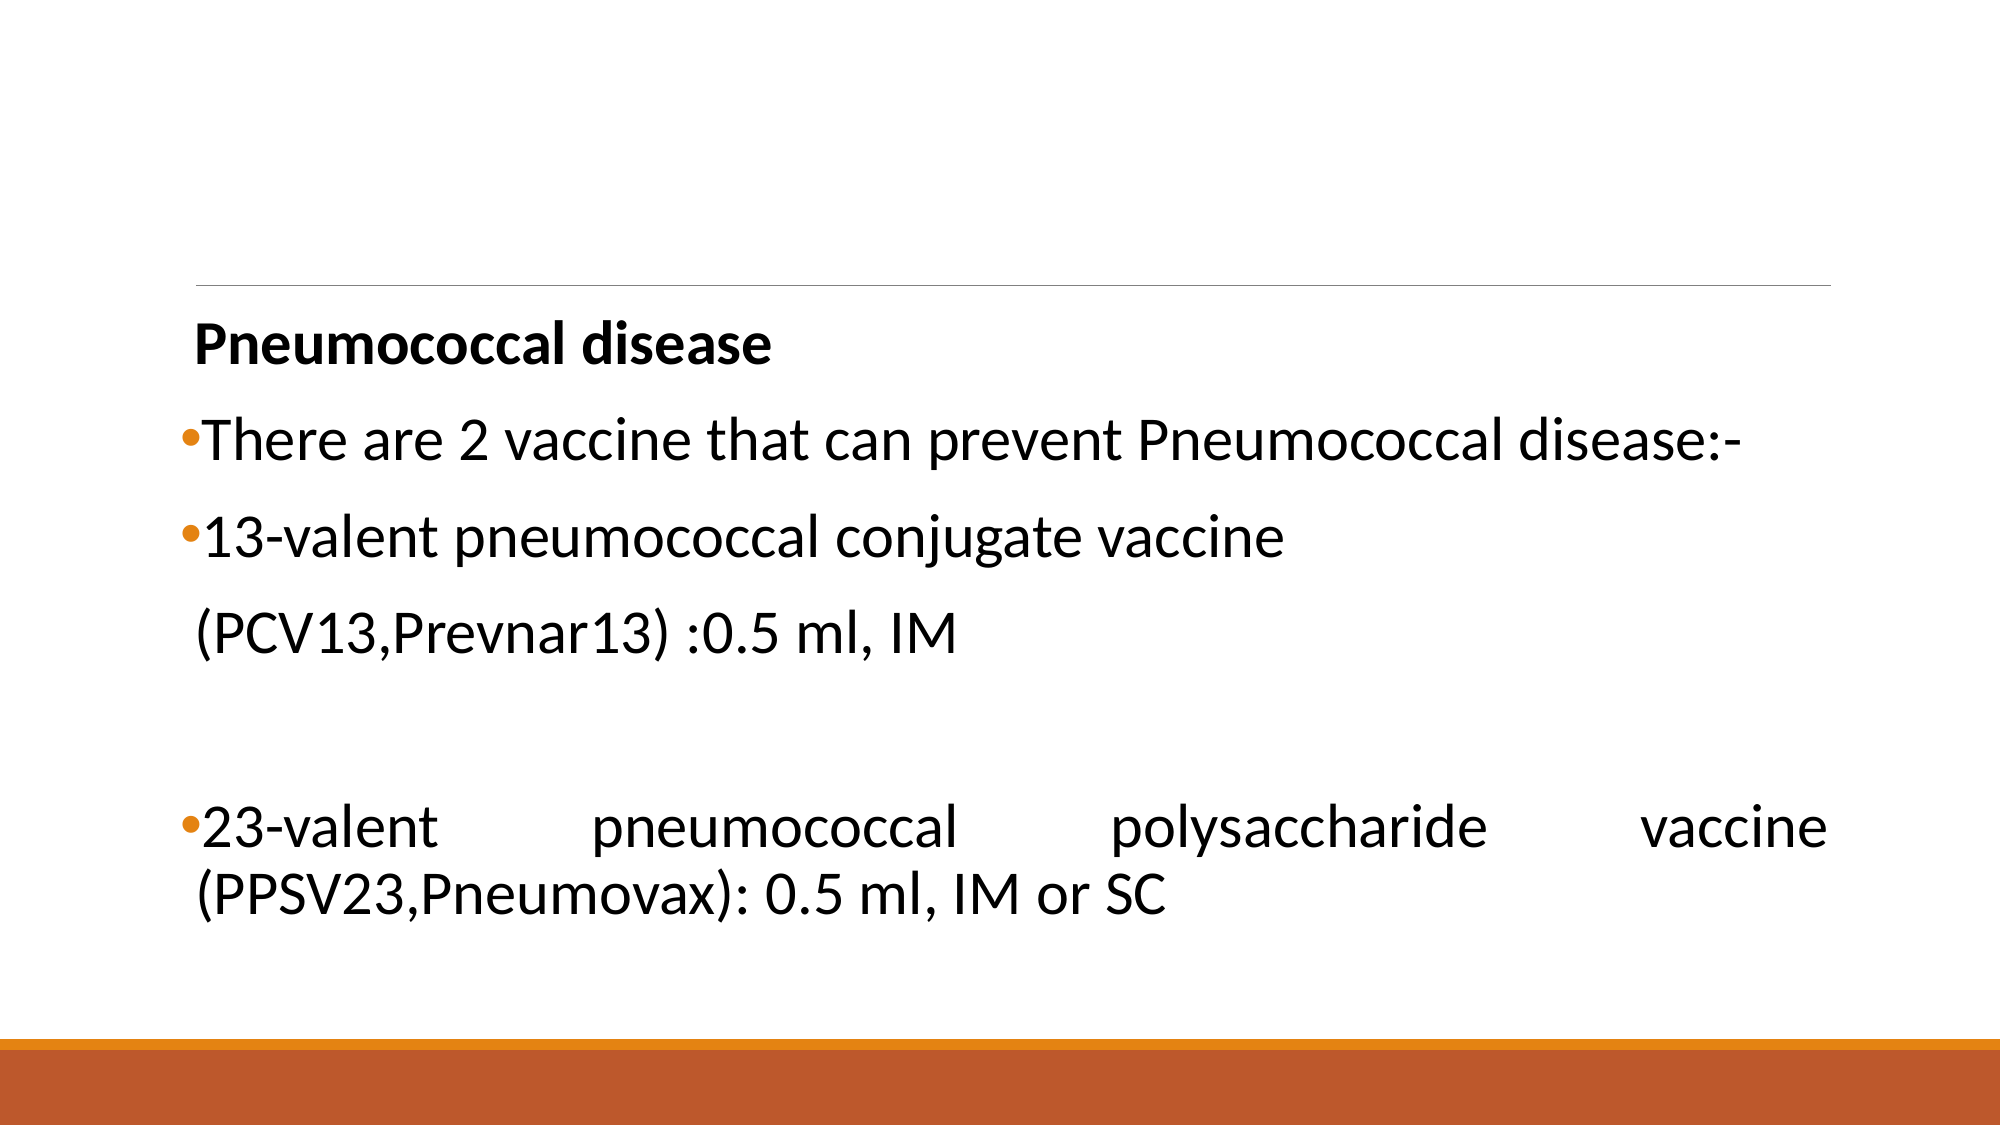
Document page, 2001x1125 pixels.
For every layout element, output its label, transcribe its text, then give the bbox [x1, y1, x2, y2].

list Pneumococcal disease There are 2 vaccine that can prevent Pneumococcal disease:- 13-valent pneumococcal conjugate vaccine (PCV13,Prevnar13) :0.5 ml, IM 23-valent pneumococcal polysaccharide vaccine (PPSV23,Pneumovax): 0.5 ml, IM or SC [180, 302, 1830, 963]
